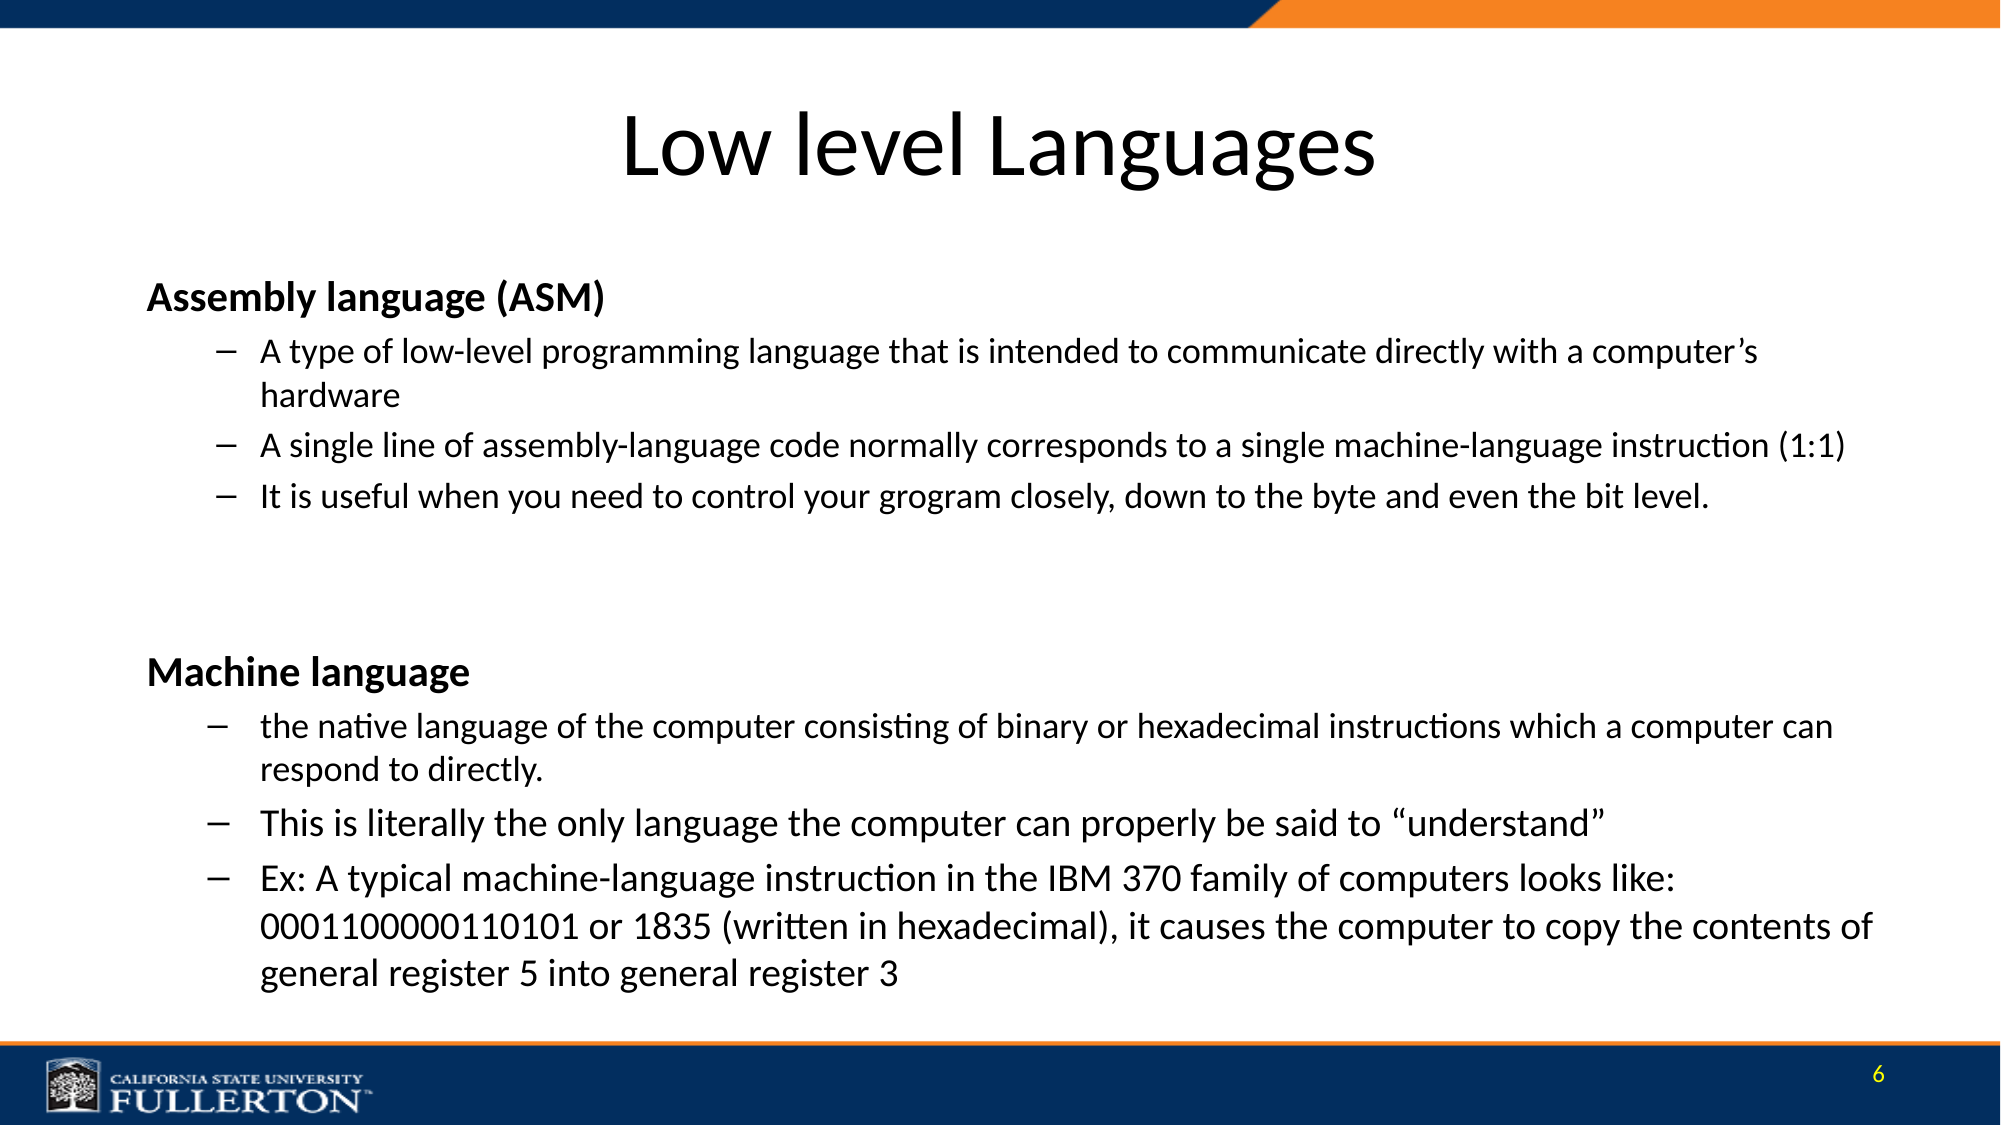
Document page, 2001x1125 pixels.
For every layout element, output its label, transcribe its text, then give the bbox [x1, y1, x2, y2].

picture [0, 0, 2001, 1125]
list Assembly language (ASM) A type of low-level programming language that is intended to communicate directly with a computer’s hardware A single line of assembly-language code normally corresponds to a single machine-language instruction (1:1) It is useful when you need to control your grogram closely, down to the byte and even the bit level. Machine language the native language of the computer consisting of binary or hexadecimal instructions which a computer can respond to directly. This is literally the only language the computer can properly be said to “understand” Ex: A typical machine-language instruction in the IBM 370 family of computers looks like: 0001100000110101 or 1835 (written in hexadecimal), it causes the computer to copy the contents of general register 5 into general register 3 [131, 261, 1900, 1005]
slide_number 6 [1433, 1042, 1900, 1103]
title Low level Languages [99, 45, 1900, 233]
